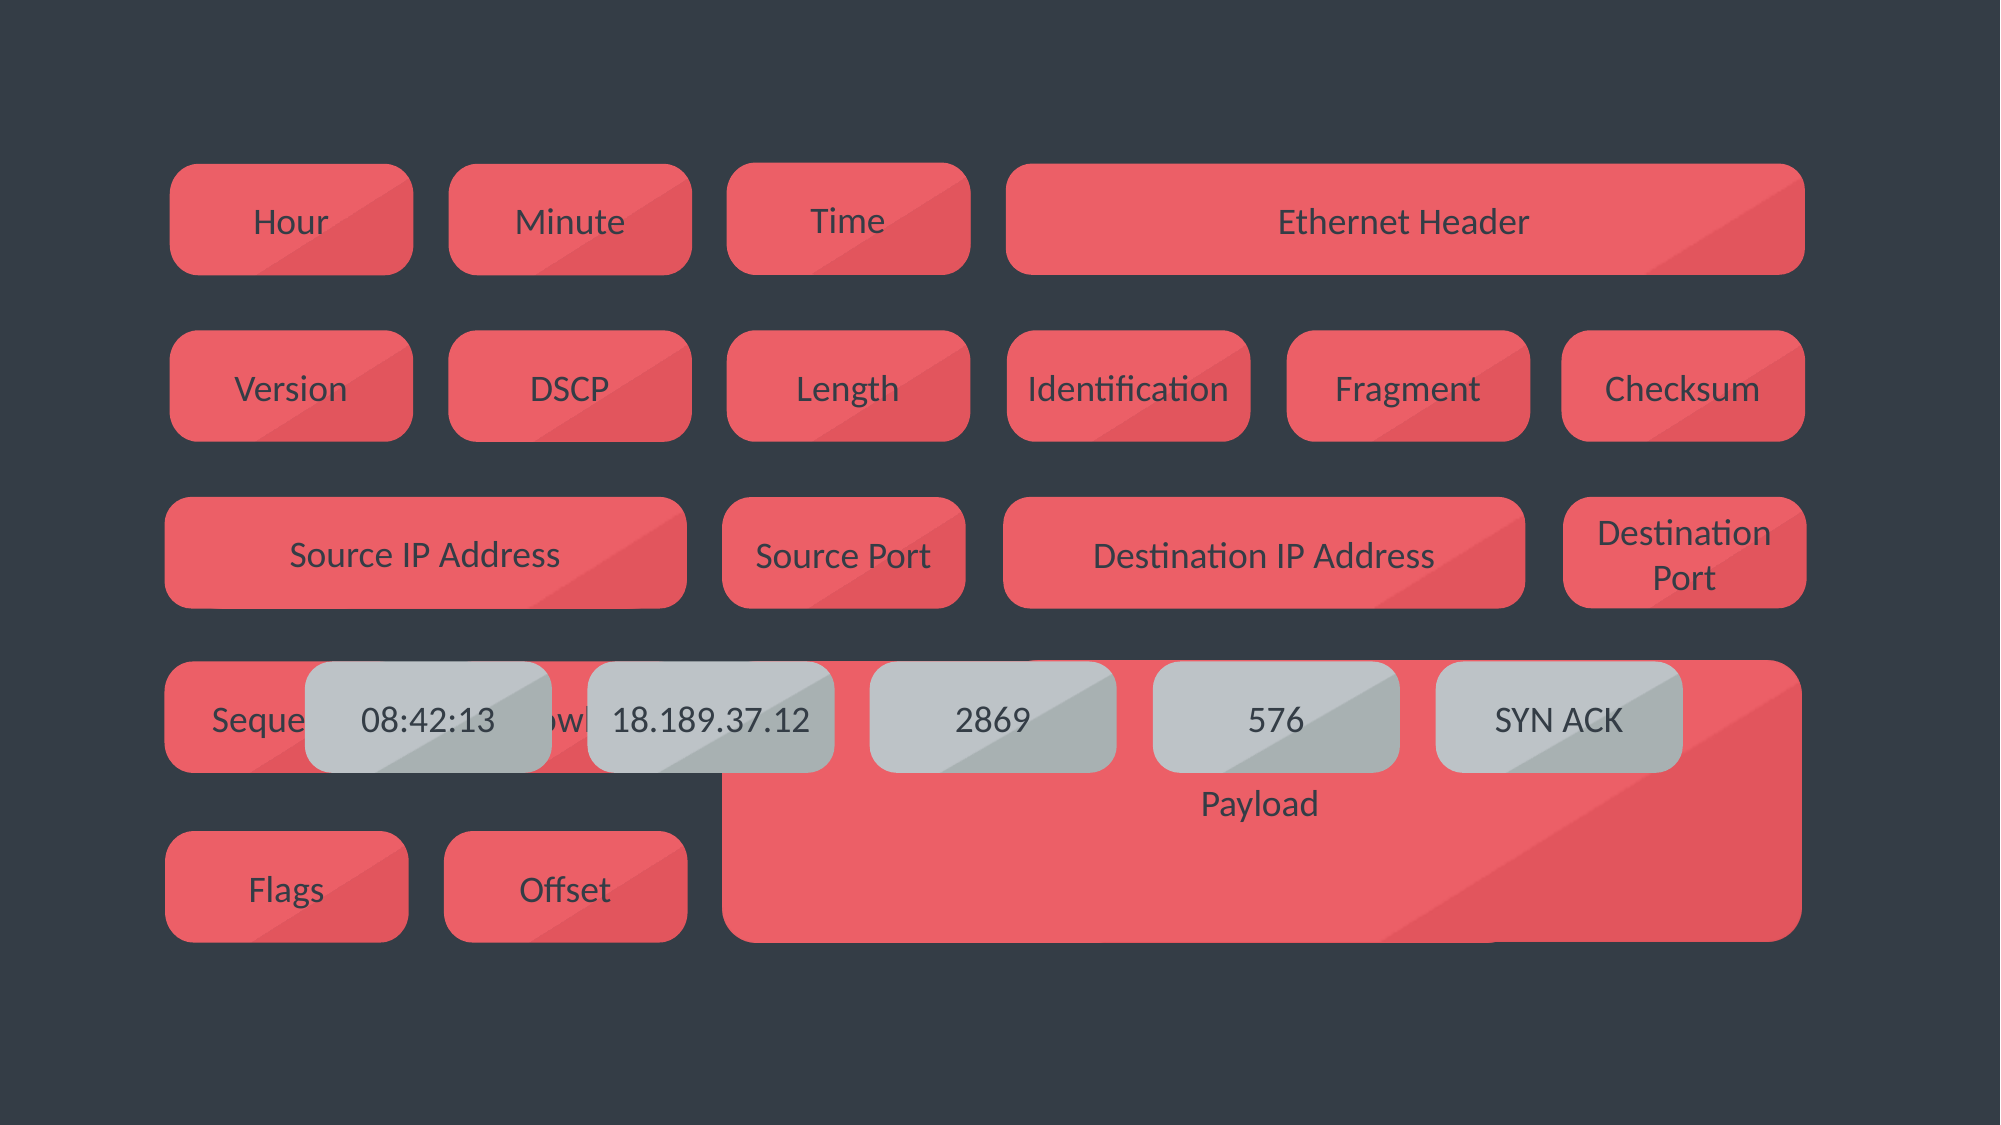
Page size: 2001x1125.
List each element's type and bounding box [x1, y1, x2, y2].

text_box [448, 163, 693, 276]
text_box [164, 496, 687, 609]
text_box [1286, 330, 1531, 442]
text_box [1004, 163, 1805, 275]
text_box [448, 330, 692, 442]
text_box [304, 661, 1683, 773]
text_box [169, 330, 414, 442]
text_box [720, 660, 1802, 943]
text_box [1003, 496, 1526, 609]
text_box [164, 831, 409, 943]
text_box [1006, 330, 1251, 442]
text_box [726, 330, 971, 442]
text_box [1561, 330, 1806, 442]
text_box [169, 163, 414, 276]
text_box [726, 162, 971, 274]
text_box [721, 497, 966, 609]
text_box [1562, 496, 1807, 609]
text_box [443, 831, 688, 943]
text_box [164, 661, 304, 773]
